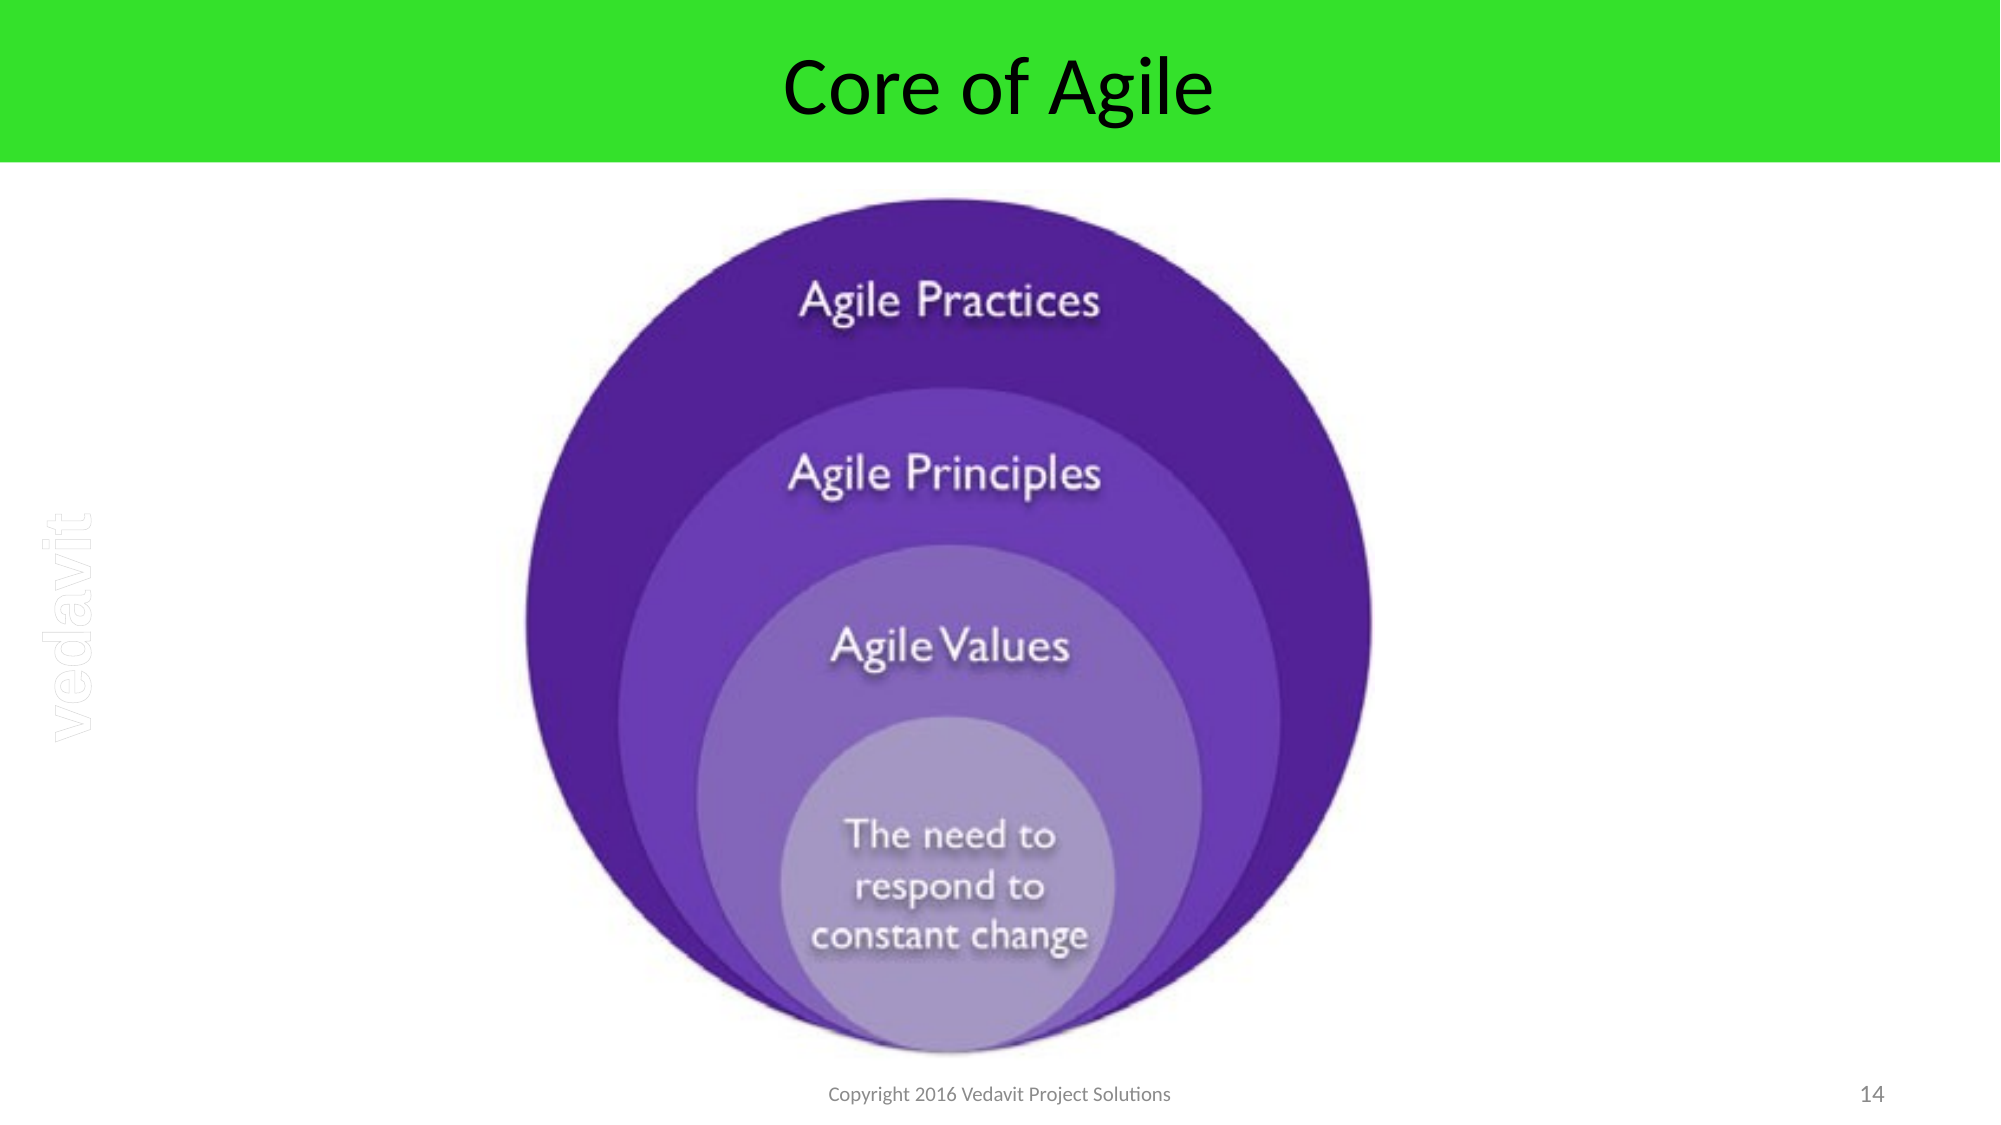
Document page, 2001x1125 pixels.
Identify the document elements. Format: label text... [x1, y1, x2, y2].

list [496, 189, 1376, 1064]
slide_number 14 [1433, 1062, 1900, 1123]
footer Copyright 2016 Vedavit Project Solutions [683, 1072, 1317, 1123]
title Core of Agile [0, 0, 2000, 163]
